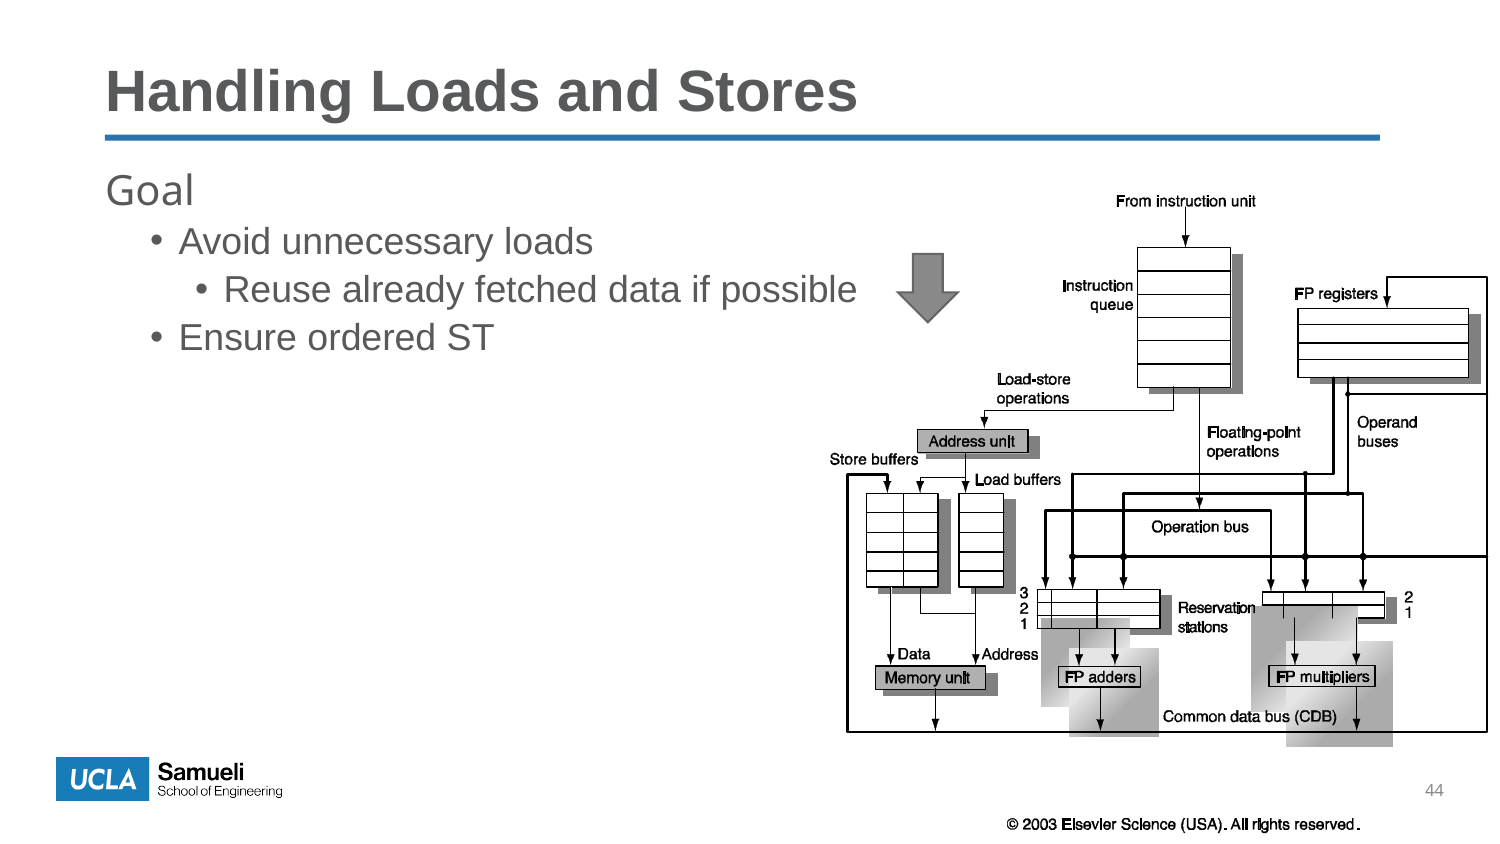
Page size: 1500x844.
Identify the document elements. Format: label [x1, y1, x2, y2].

picture [828, 194, 1490, 836]
picture [56, 757, 282, 801]
text_box [104, 164, 1380, 359]
slide_number [1425, 780, 1500, 840]
text_box [104, 61, 1380, 125]
